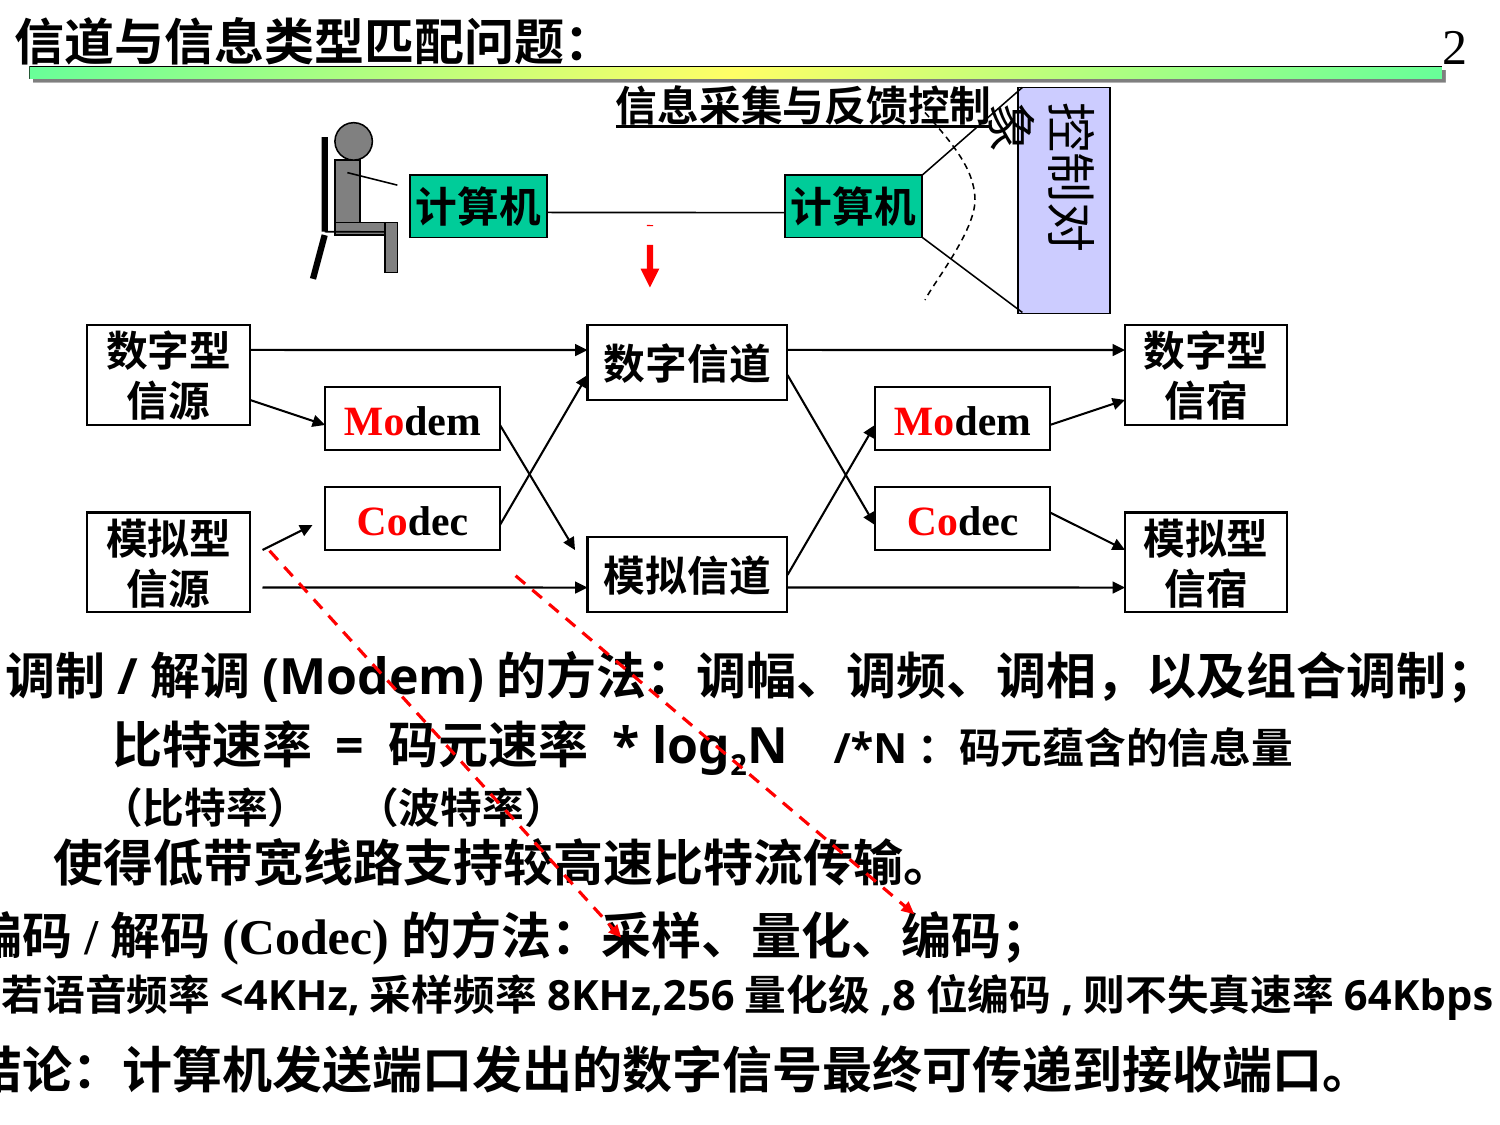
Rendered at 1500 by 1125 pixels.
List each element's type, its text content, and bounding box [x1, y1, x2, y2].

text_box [312, 72, 1111, 314]
text_box 调制/解调(Modem)的方法：调幅、调频、调相，以及组合调制； 比特速率 = 码元速率 * log2N /*N：码元蕴含的信息量 （比特率） （波特率） 使得低带宽线路支持较高速比特流传输。 [0, 637, 246, 897]
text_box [87, 324, 1288, 613]
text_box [515, 575, 915, 915]
text_box 编码/解码(Codec)的方法：采样、量化、编码； 若语音频率<4KHz,采样频率8KHz,256量化级,8位编码,则不失真速率64Kbps； 结论：计算机发送端口发出的数字信号最终可传递到接收端口。 [0, 897, 1500, 1107]
text_box 调制/解调(Modem)的方法：调幅、调频、调相，以及组合调制； 比特速率 = 码元速率 * log2N /*N：码元蕴含的信息量 （比特率） （波特率） 使得低带宽线路支持较高速比特流传输。 [918, 637, 1500, 897]
text_box [29, 66, 1427, 79]
text_box 2 [1427, 7, 1482, 82]
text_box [251, 568, 639, 921]
text_box 信道与信息类型匹配问题： [0, 3, 1463, 79]
